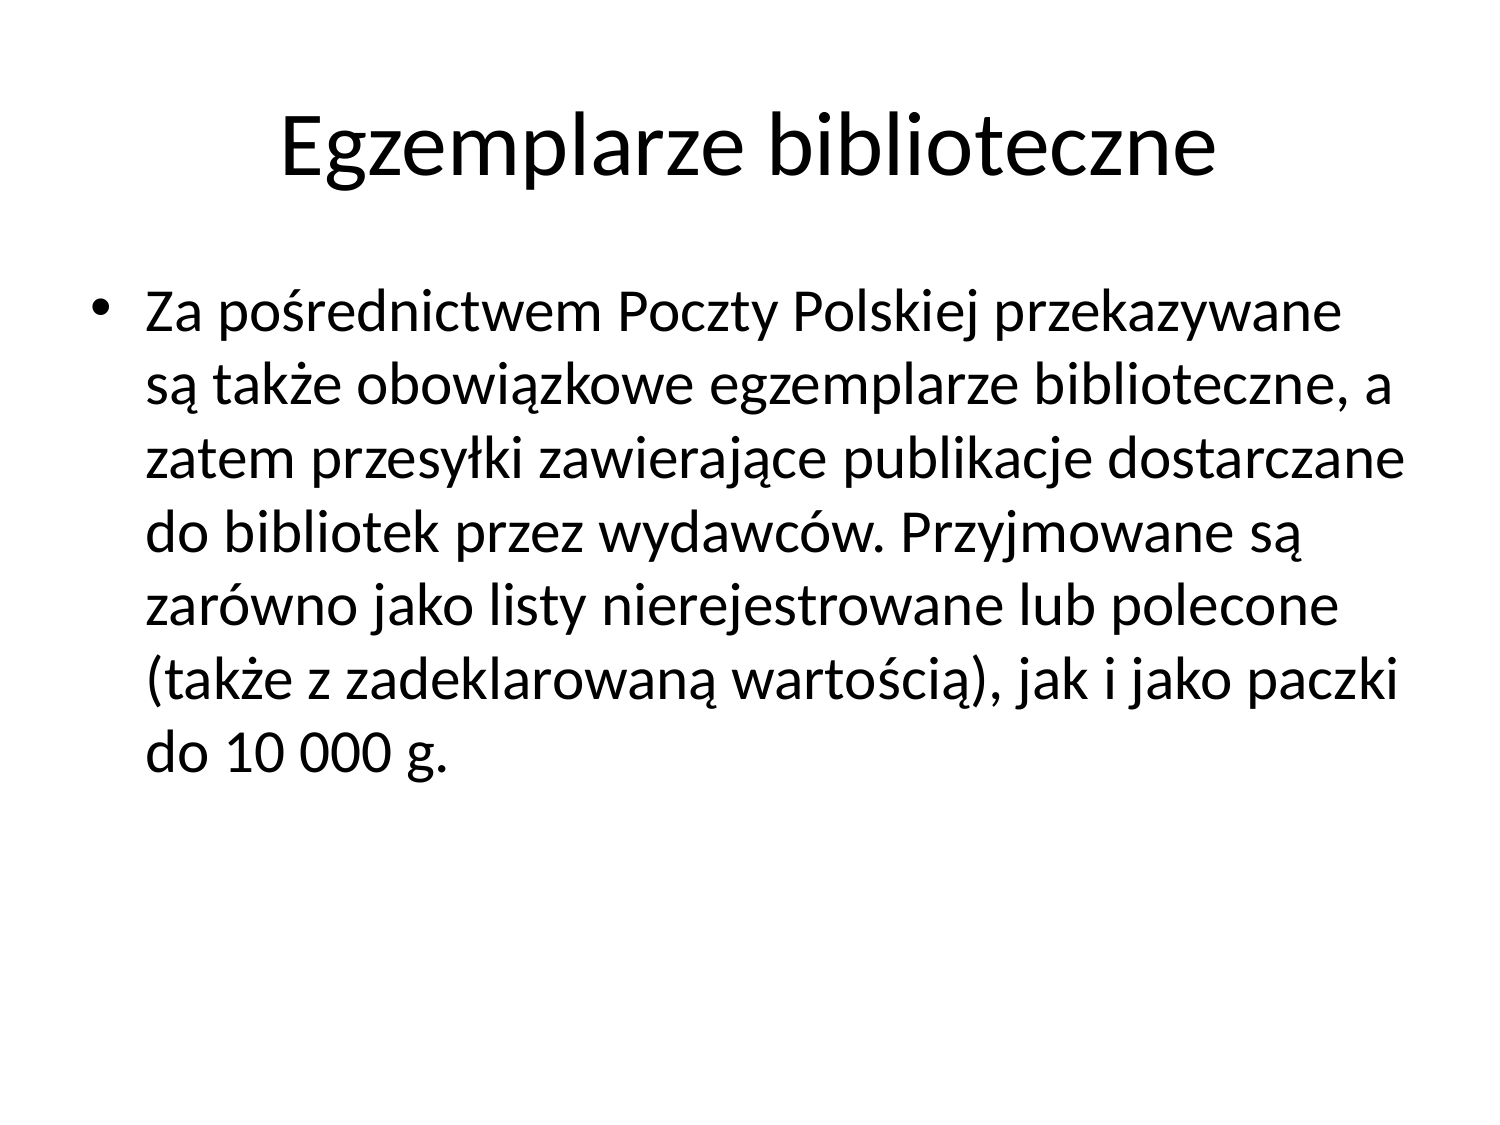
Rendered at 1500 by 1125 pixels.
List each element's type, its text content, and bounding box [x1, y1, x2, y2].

list Za pośrednictwem Poczty Polskiej przekazywane są także obowiązkowe egzemplarze biblioteczne, a zatem przesyłki zawierające publikacje dostarczane do bibliotek przez wydawców. Przyjmowane są zarówno jako listy nierejestrowane lub polecone (także z zadeklarowaną wartością), jak i jako paczki do 10 000 g. [75, 262, 1425, 1005]
title Egzemplarze biblioteczne [75, 45, 1425, 233]
